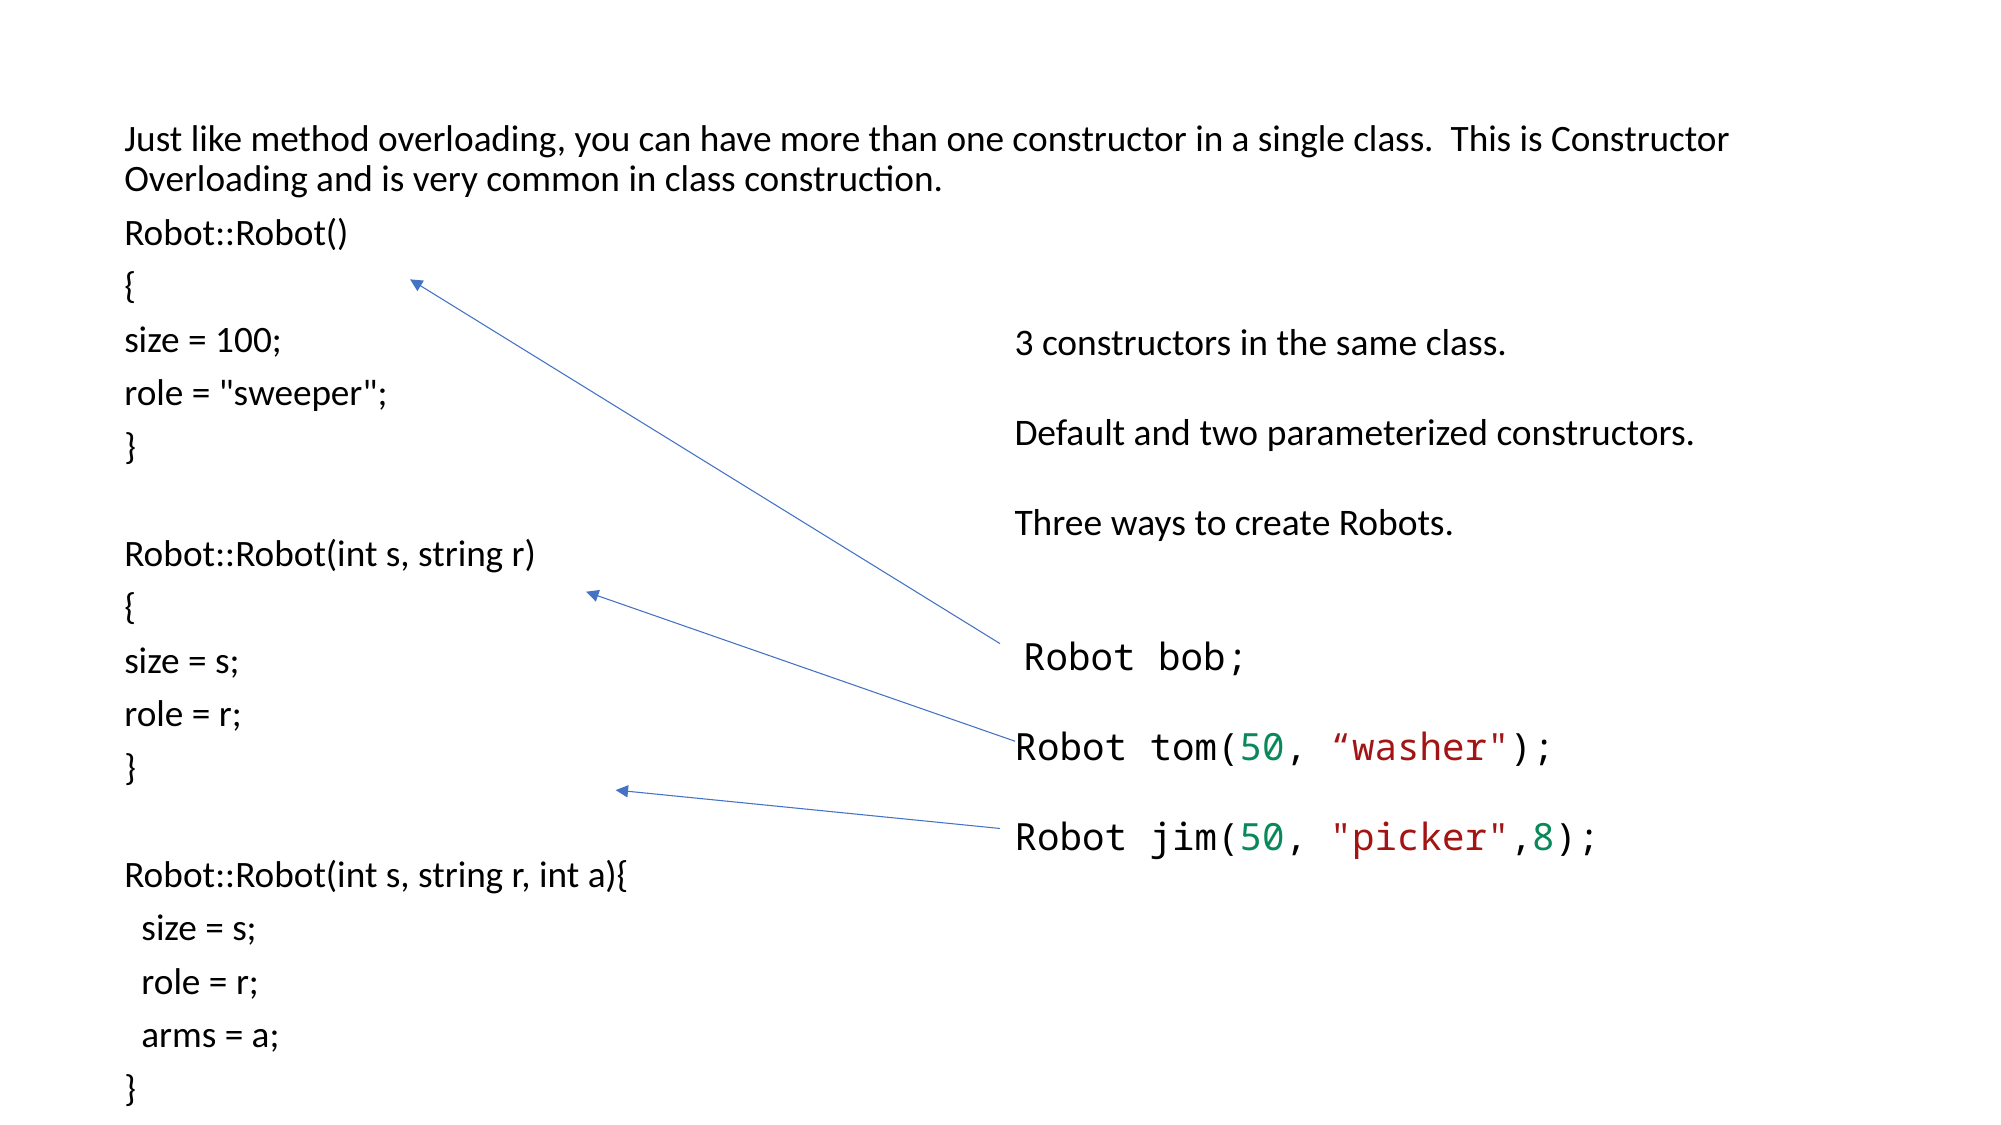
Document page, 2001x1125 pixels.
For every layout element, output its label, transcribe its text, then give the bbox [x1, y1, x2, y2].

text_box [615, 790, 1000, 829]
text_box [410, 279, 1000, 644]
text_box 3 constructors in the same class. Default and two parameterized constructors. Three ways to create Robots. Robot bob; Robot tom(50, “washer"); Robot jim(50, "picker",8); [999, 310, 1769, 911]
list Just like method overloading, you can have more than one constructor in a single class. This is Constructor Overloading and is very common in class construction. Robot::Robot() { size = 100; role = "sweeper"; } Robot::Robot(int s, string r) { size = s; role = r; } Robot::Robot(int s, string r, int a){ size = s; role = r; arms = a; } [109, 111, 1835, 1125]
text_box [586, 591, 1016, 742]
